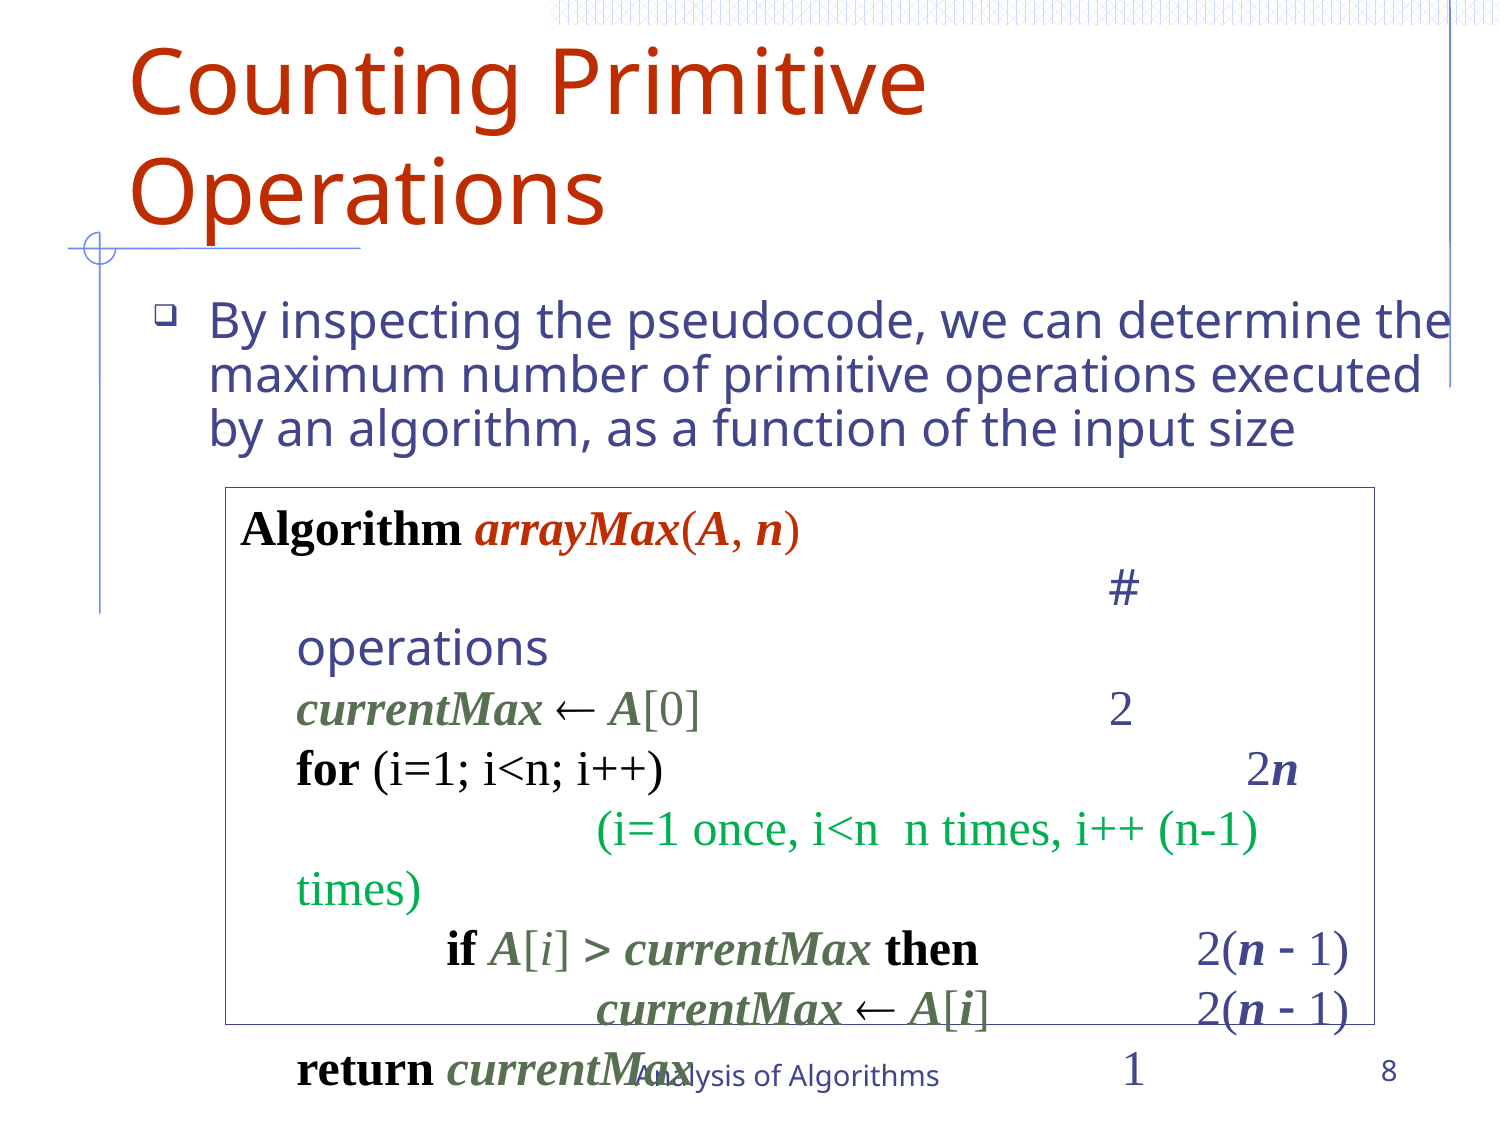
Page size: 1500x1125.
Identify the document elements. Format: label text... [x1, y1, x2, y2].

list Algorithm arrayMax(A, n) # operations currentMax  A[0] 2 for (i=1; i<n; i++) 2n (i=1 once, i<n n times, i++ (n-1) times) if A[i]  currentMax then 2(n  1) currentMax  A[i] 2(n  1) return currentMax 1 Total 6n  1 [225, 487, 1375, 1025]
list By inspecting the pseudocode, we can determine the maximum number of primitive operations executed by an algorithm, as a function of the input size [137, 287, 1475, 450]
slide_number 8 [1099, 1024, 1413, 1101]
title Counting Primitive Operations [112, 62, 1413, 250]
footer Analysis of Algorithms [549, 1025, 1026, 1101]
